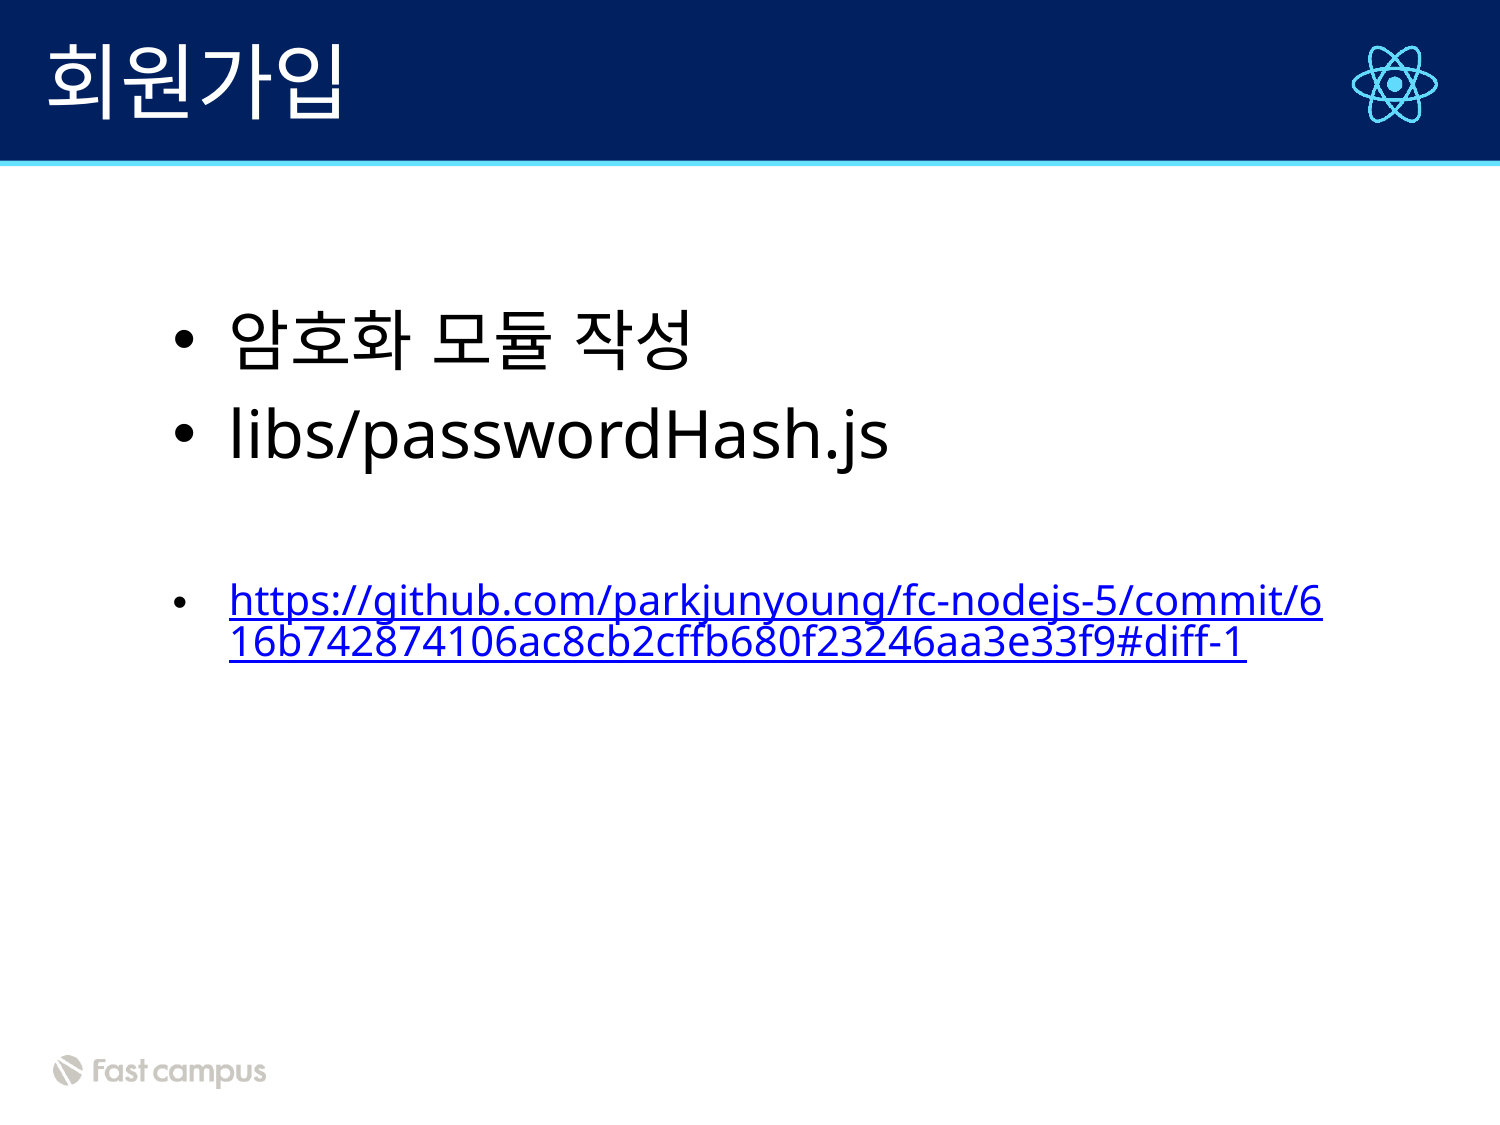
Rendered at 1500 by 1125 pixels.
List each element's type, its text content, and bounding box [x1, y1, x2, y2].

picture [1380, 36, 1444, 135]
list 암호화 모듈 작성 libs/passwordHash.js https://github.com/parkjunyoung/fc-nodejs-5/commit/616b742874106ac8cb2cffb680f23246aa3e33f9#diff-1 [157, 290, 1343, 953]
title 회원가입 [29, 0, 1380, 175]
